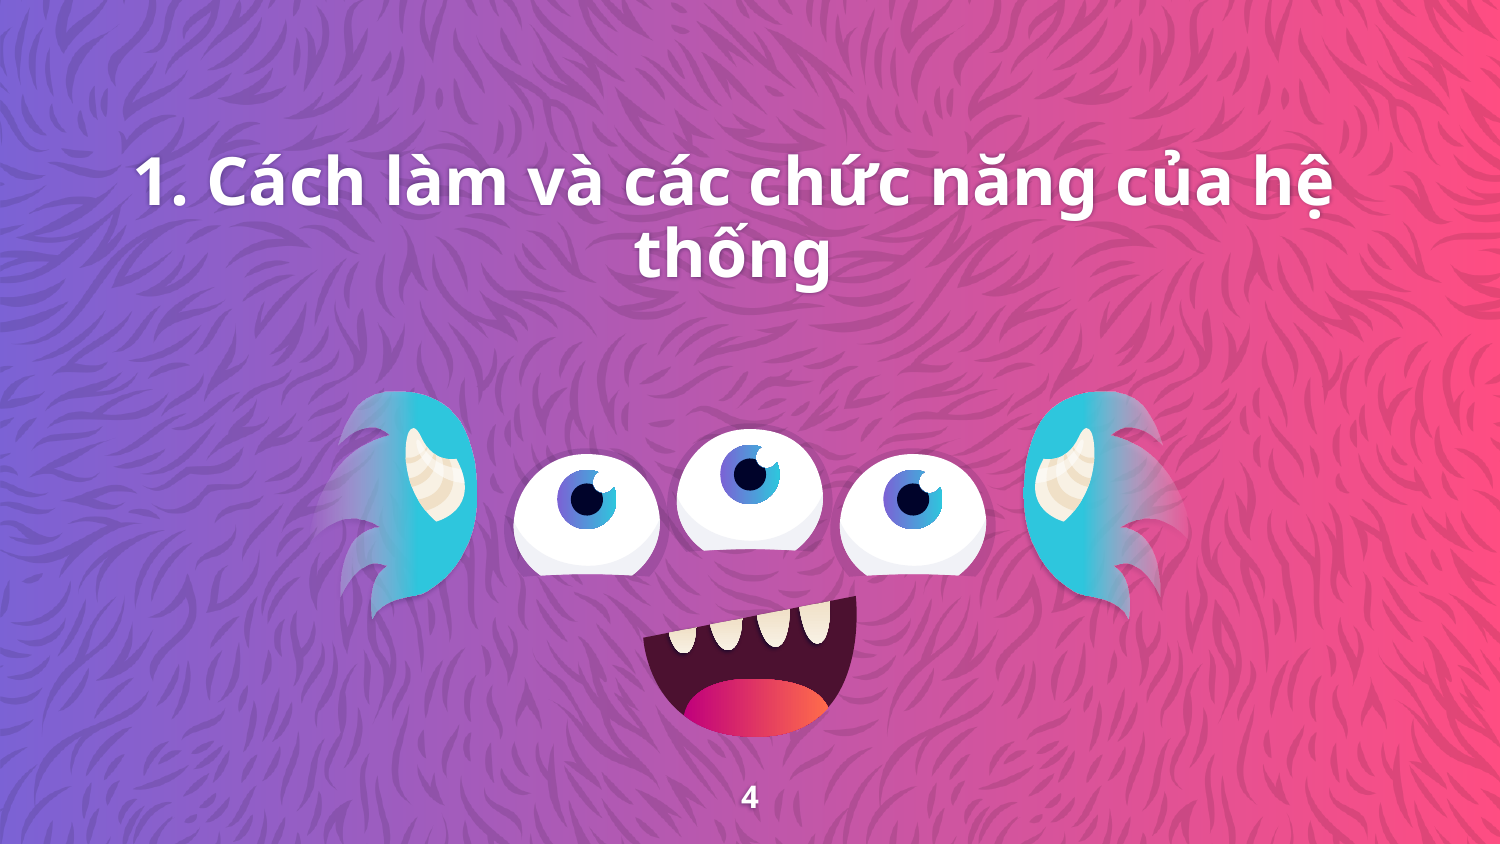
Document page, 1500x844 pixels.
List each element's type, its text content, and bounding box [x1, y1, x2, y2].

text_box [642, 595, 857, 737]
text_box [405, 427, 466, 522]
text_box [830, 448, 996, 577]
text_box [307, 391, 477, 619]
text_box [1034, 427, 1095, 522]
text_box [1023, 391, 1193, 619]
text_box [503, 448, 670, 577]
slide_number 4 [705, 766, 795, 832]
title 1. Cách làm và các chức năng của hệ thống [124, 101, 1344, 292]
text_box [666, 423, 833, 553]
picture [0, 0, 1500, 844]
